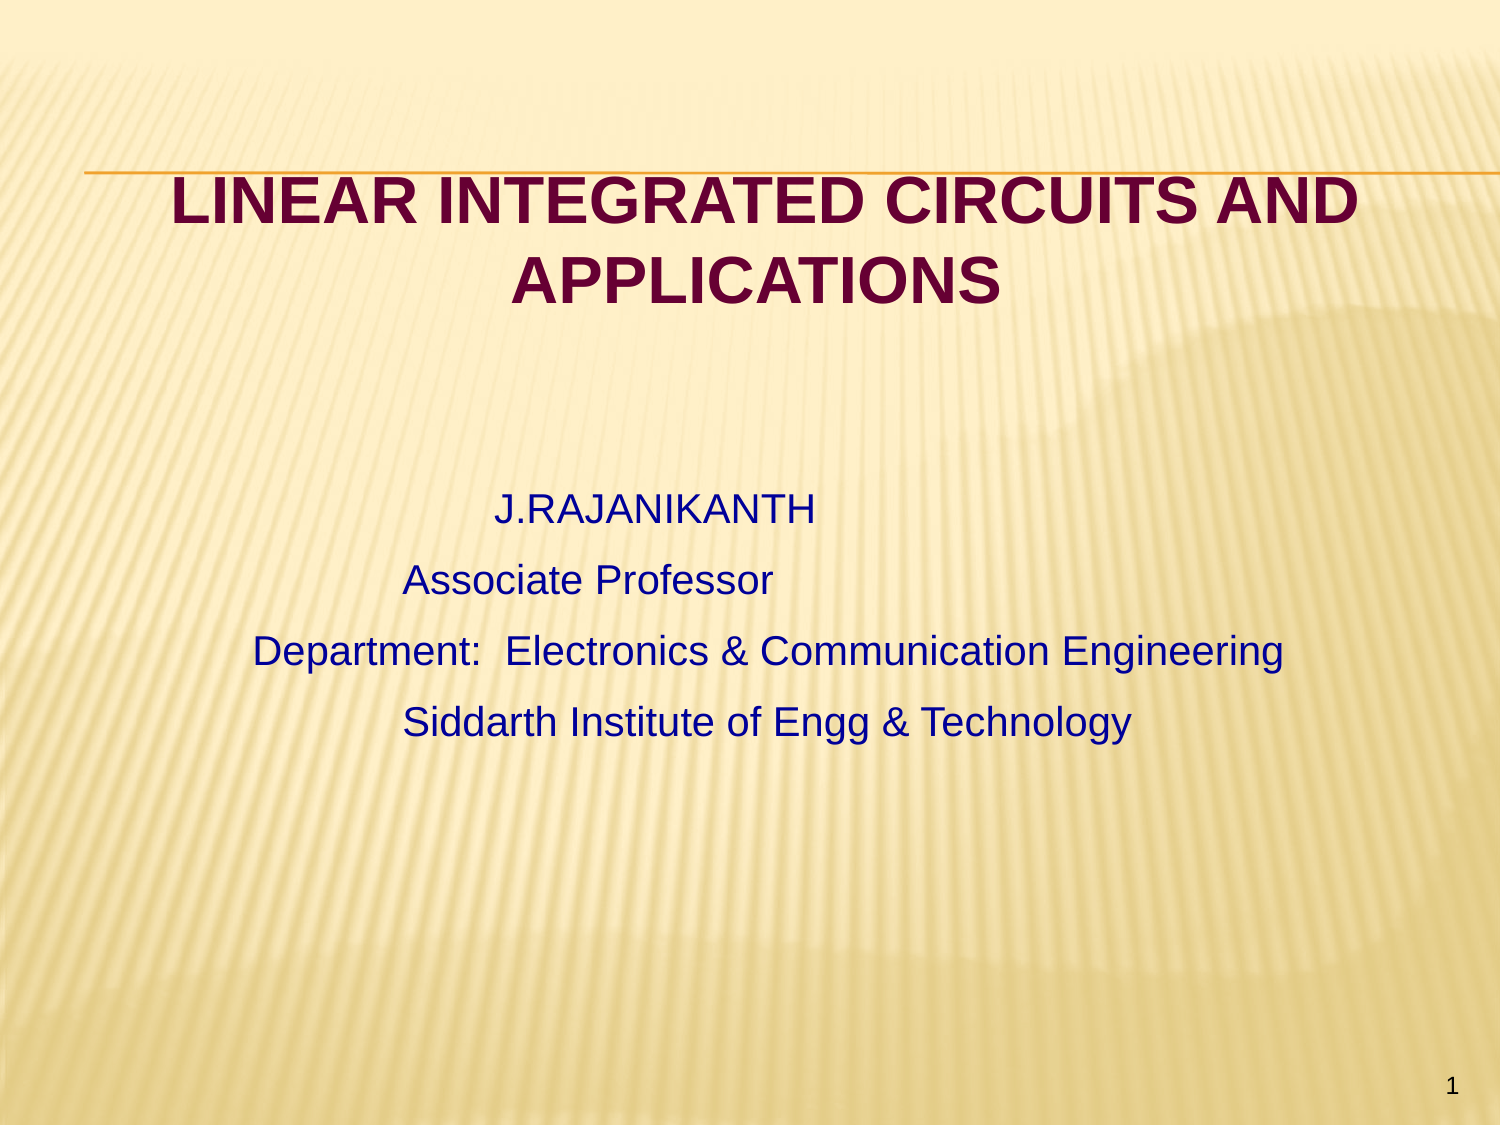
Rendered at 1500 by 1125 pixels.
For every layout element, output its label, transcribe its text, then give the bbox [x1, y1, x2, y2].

text_box LINEAR INTEGRATED CIRCUITS AND APPLICATIONS [99, 149, 1413, 325]
slide_number 1 [1350, 1061, 1475, 1103]
text_box J.RAJANIKANTH Associate Professor Department: Electronics & Communication Engineering Siddarth Institute of Engg & Technology [237, 474, 1341, 753]
